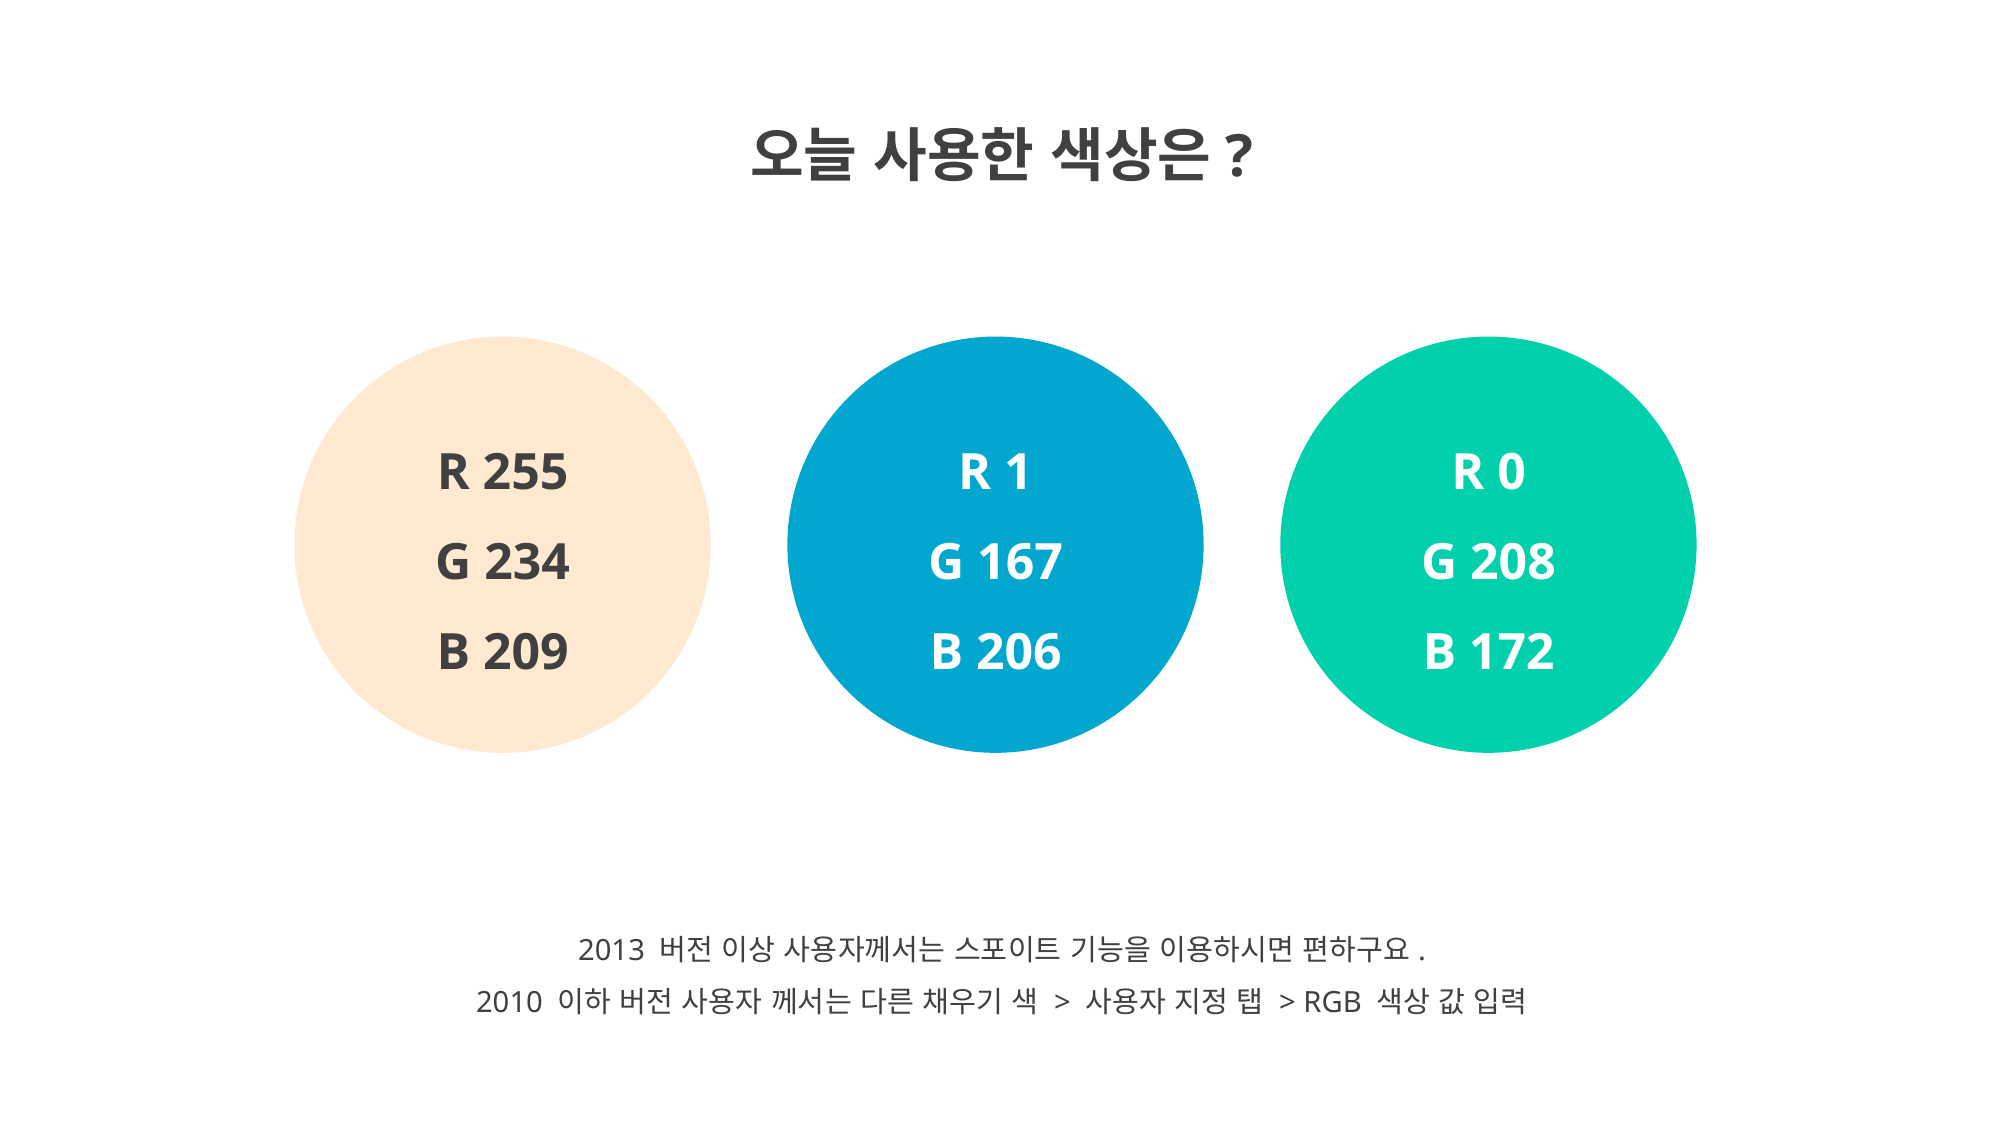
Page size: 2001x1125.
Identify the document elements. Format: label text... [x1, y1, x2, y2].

text_box R 255 G 234 B 209 [293, 335, 712, 754]
text_box 2013 버전 이상 사용자께서는 스포이트 기능을 이용하시면 편하구요. 2010 이하 버전 사용자 께서는 다른 채우기 색 > 사용자 지정 탭 > RGB 색상 값 입력 [402, 906, 1601, 1026]
text_box 오늘 사용한 색상은? [654, 75, 1350, 196]
text_box R 0 G 208 B 172 [1279, 335, 1698, 754]
text_box R 1 G 167 B 206 [786, 335, 1205, 754]
